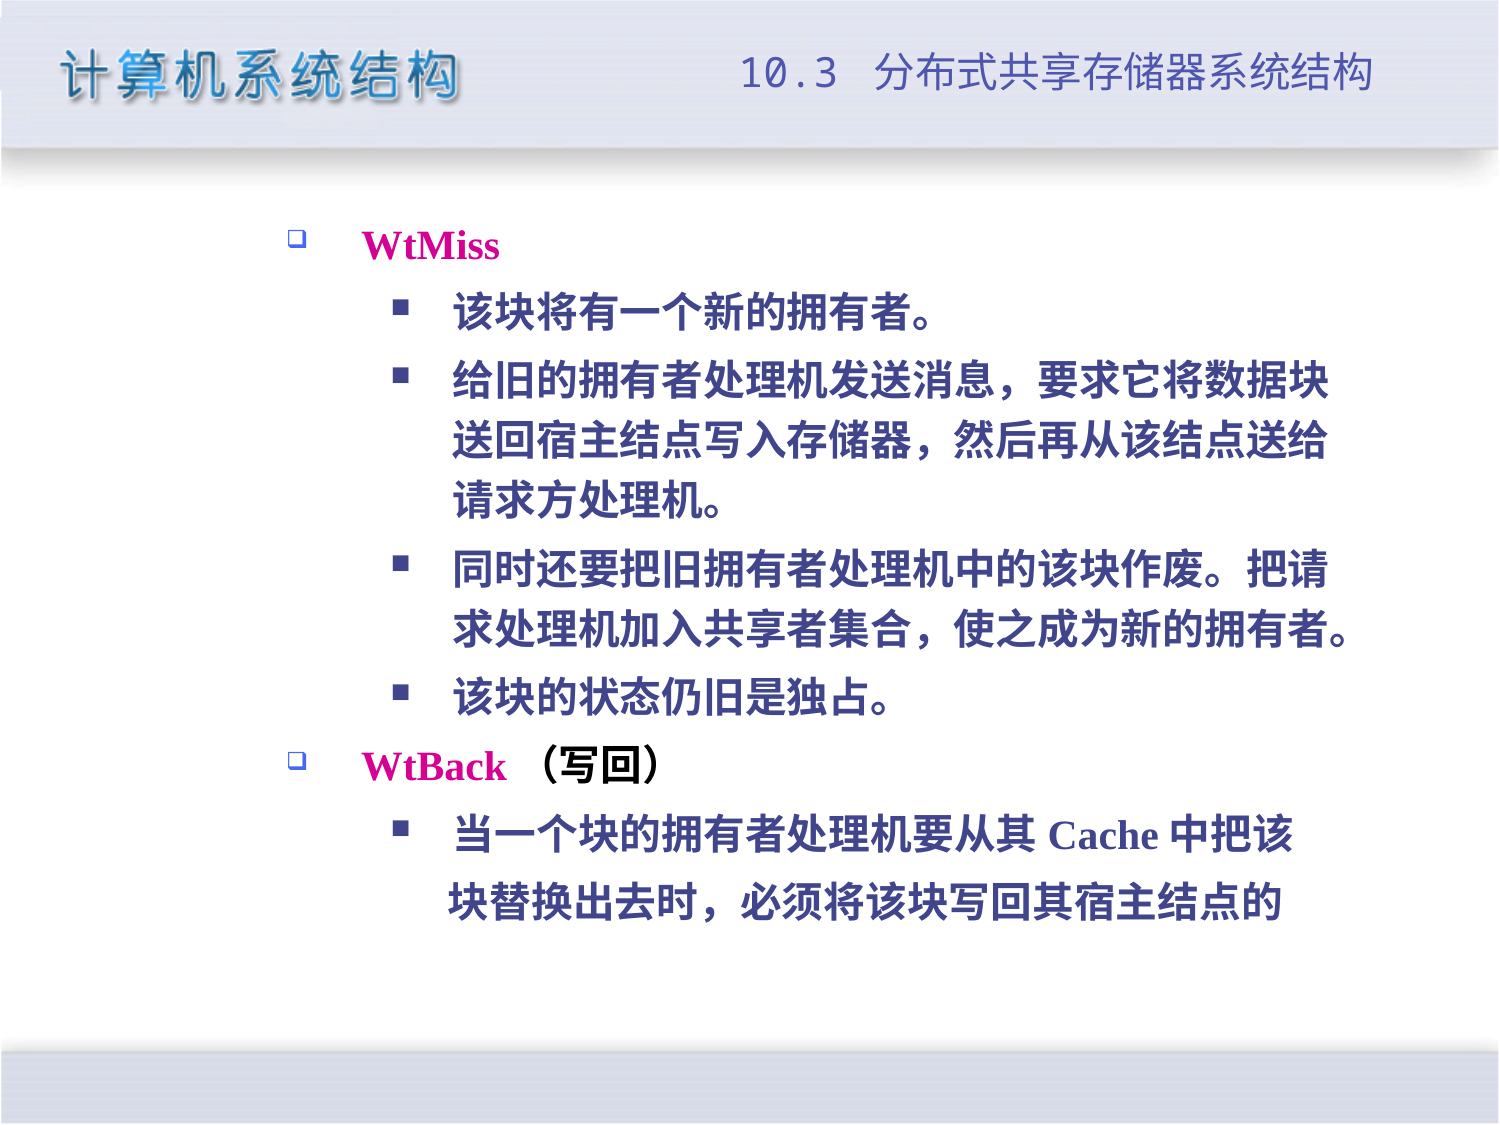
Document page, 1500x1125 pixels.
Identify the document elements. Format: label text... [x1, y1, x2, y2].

list WtMiss 该块将有一个新的拥有者。 给旧的拥有者处理机发送消息，要求它将数据块送回宿主结点写入存储器，然后再从该结点送给请求方处理机。 同时还要把旧拥有者处理机中的该块作废。把请求处理机加入共享者集合，使之成为新的拥有者。 该块的状态仍旧是独占。 WtBack（写回） 当一个块的拥有者处理机要从其Cache中把该 块替换出去时，必须将该块写回其宿主结点的 [64, 200, 1353, 1013]
title 10.3 分布式共享存储器系统结构 [637, 40, 1475, 104]
picture [0, 0, 1500, 1125]
